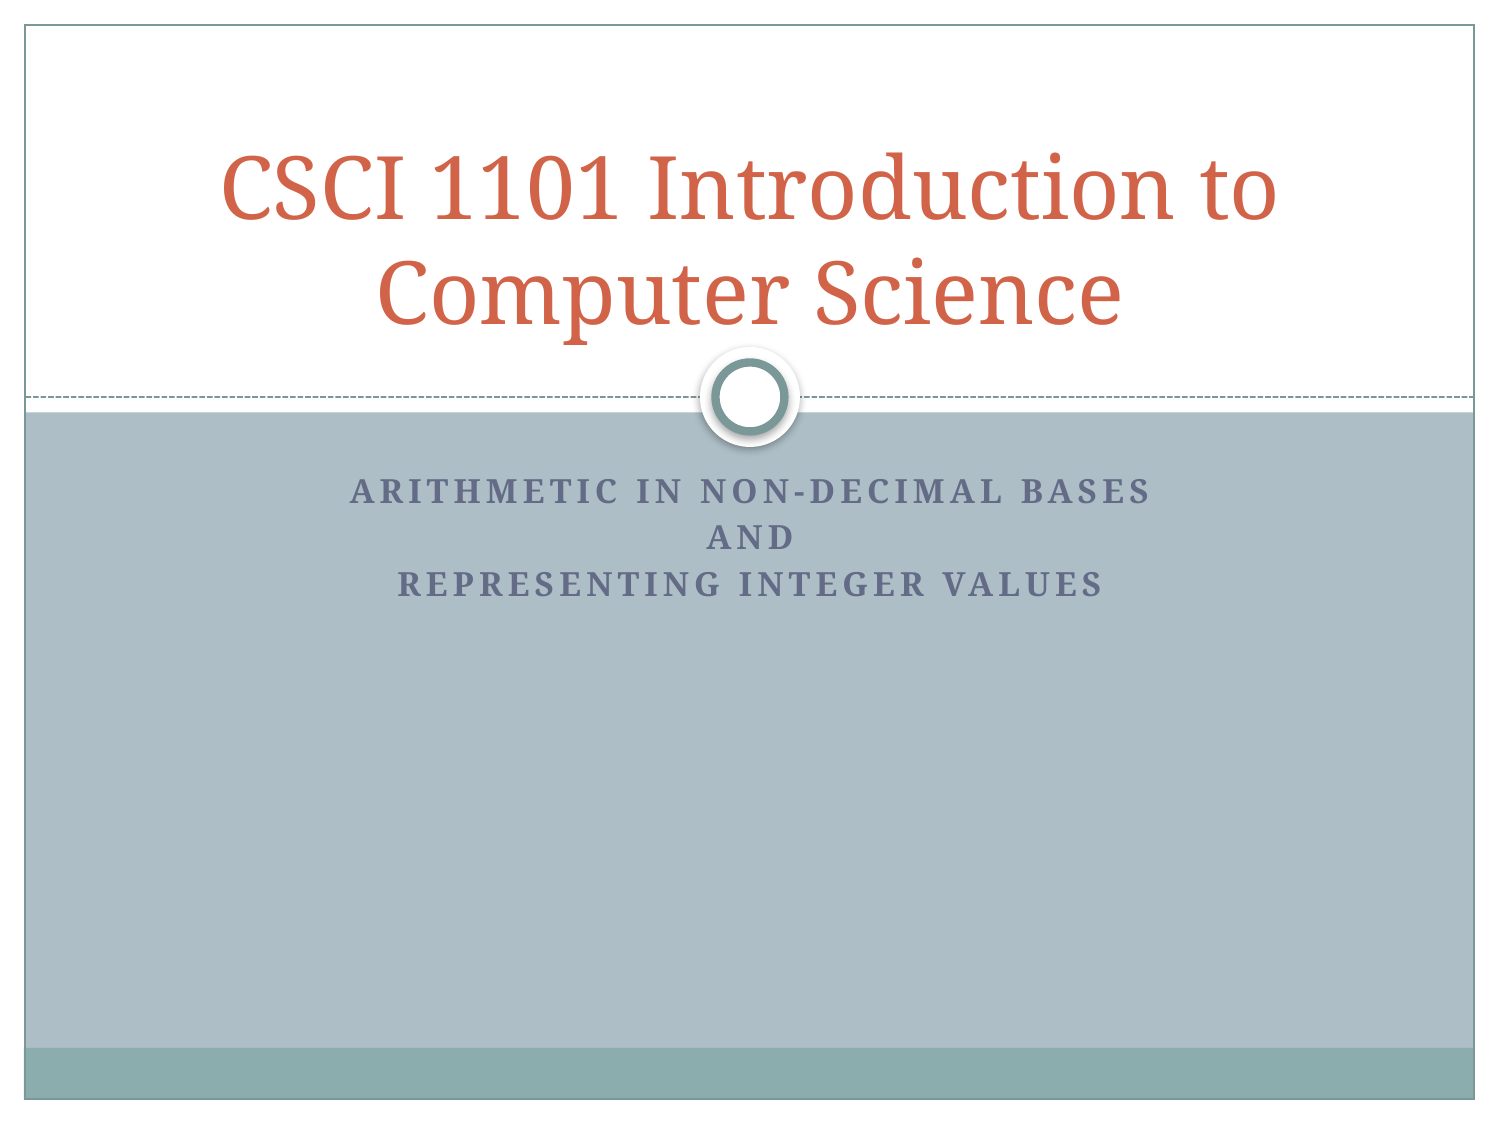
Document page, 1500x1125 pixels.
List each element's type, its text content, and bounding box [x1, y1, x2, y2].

title CSCI 1101 Introduction to Computer Science [112, 62, 1388, 350]
subtitle Arithmetic in non-decimal bases And Representing Integer values [225, 462, 1275, 750]
